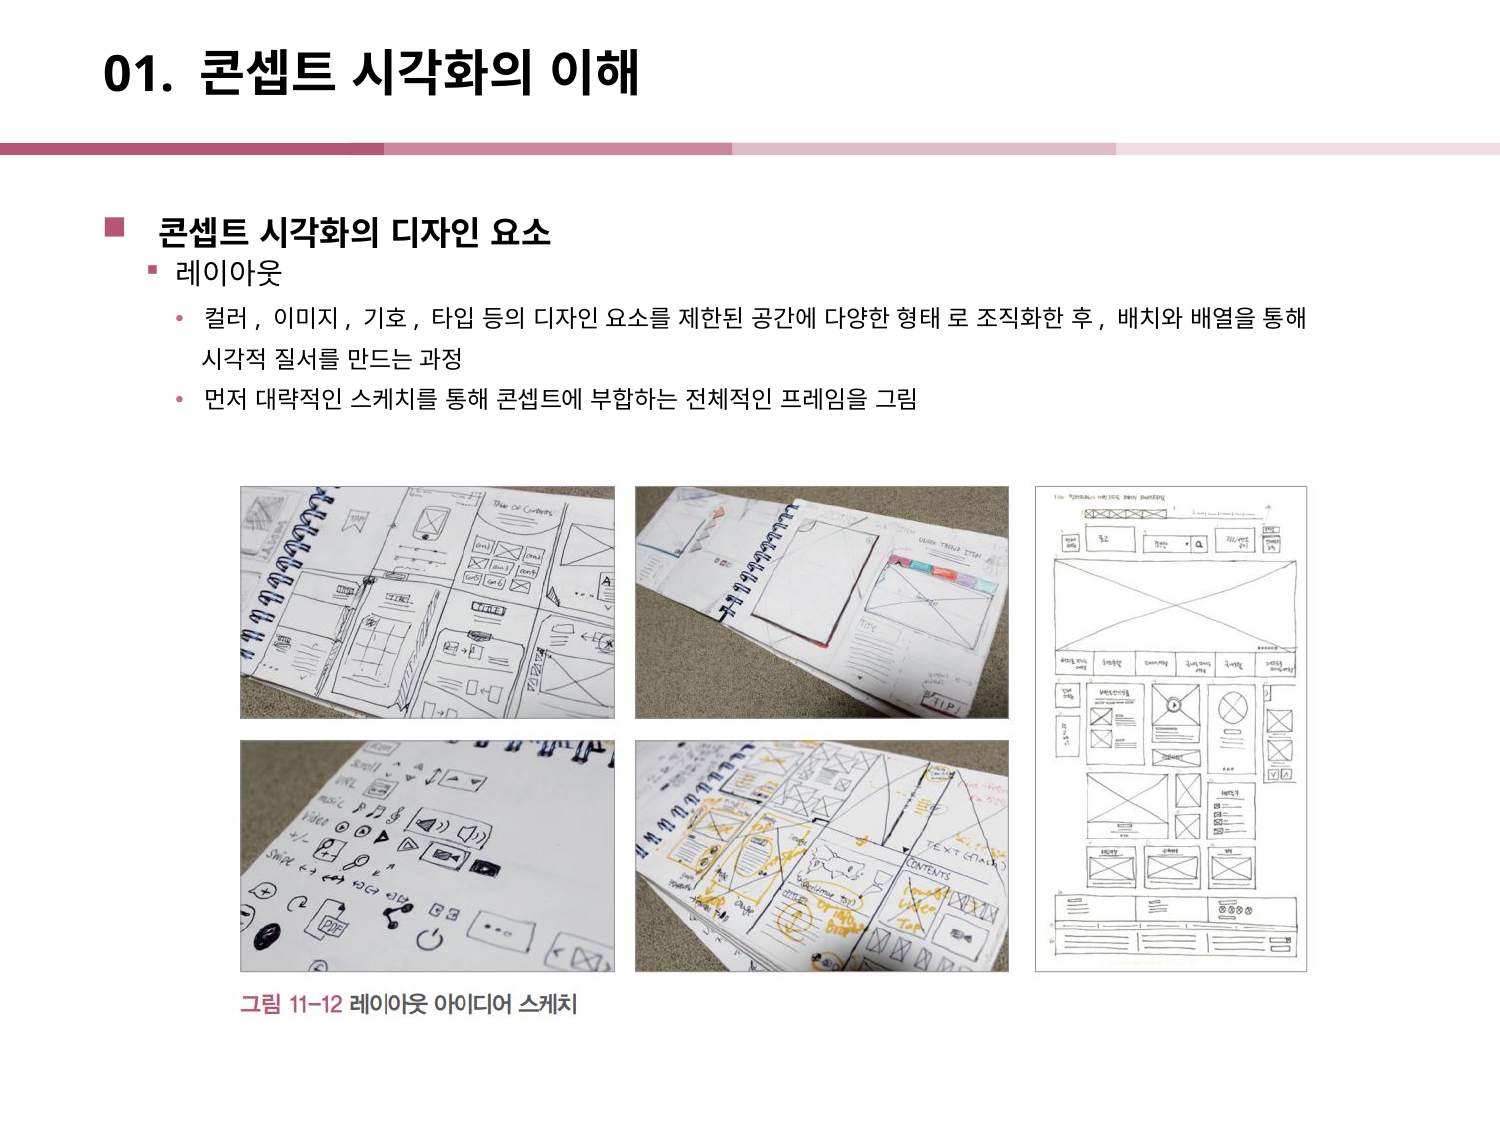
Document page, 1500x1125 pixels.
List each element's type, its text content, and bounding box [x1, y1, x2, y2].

picture [231, 479, 1314, 1018]
list 콘셉트 시각화의 디자인 요소 레이아웃 컬러, 이미지, 기호, 타입 등의 디자인 요소를 제한된 공간에 다양한 형태 로 조직화한 후, 배치와 배열을 통해 시각적 질서를 만드는 과정 먼저 대략적인 스케치를 통해 콘셉트에 부합하는 전체적인 프레임을 그림 [86, 184, 1459, 1071]
title 01. 콘셉트 시각화의 이해 [88, 30, 1329, 121]
